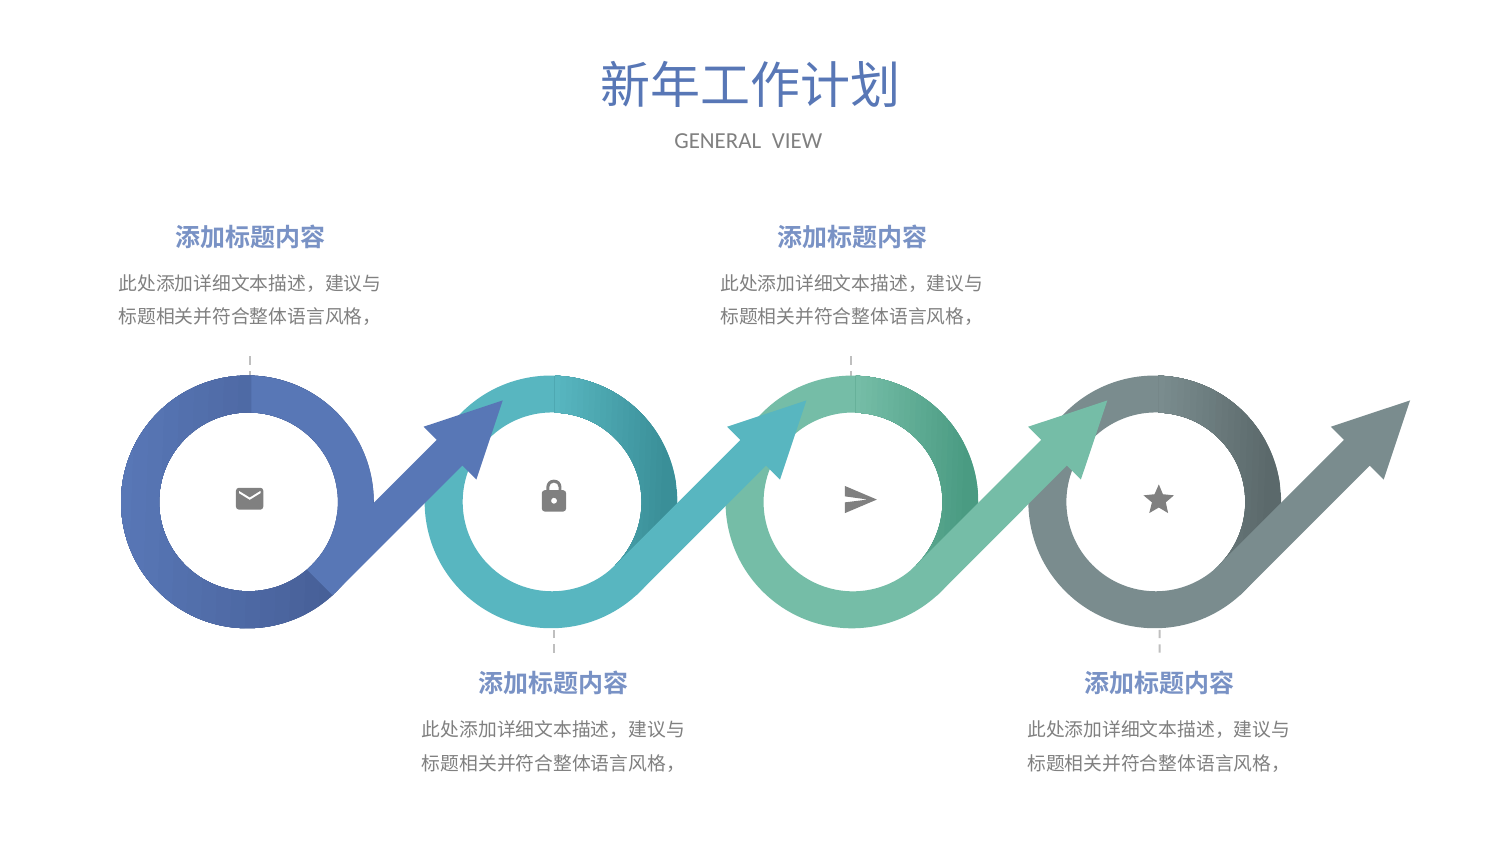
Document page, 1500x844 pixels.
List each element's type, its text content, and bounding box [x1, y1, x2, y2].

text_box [503, 375, 807, 629]
text_box 添加标题内容 [146, 215, 355, 256]
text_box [555, 45, 945, 162]
text_box 此处添加详细文本描述，建议与标题相关并符合整体语言风格， [108, 256, 392, 331]
text_box 添加标题内容 [449, 661, 658, 703]
text_box 此处添加详细文本描述，建议与标题相关并符合整体语言风格， [1017, 703, 1300, 777]
text_box 此处添加详细文本描述，建议与标题相关并符合整体语言风格， [411, 703, 695, 777]
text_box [121, 375, 503, 629]
text_box 添加标题内容 [748, 215, 957, 256]
text_box 此处添加详细文本描述，建议与标题相关并符合整体语言风格， [710, 256, 993, 331]
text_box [807, 375, 1108, 629]
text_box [1108, 375, 1411, 629]
text_box 添加标题内容 [1055, 661, 1264, 703]
